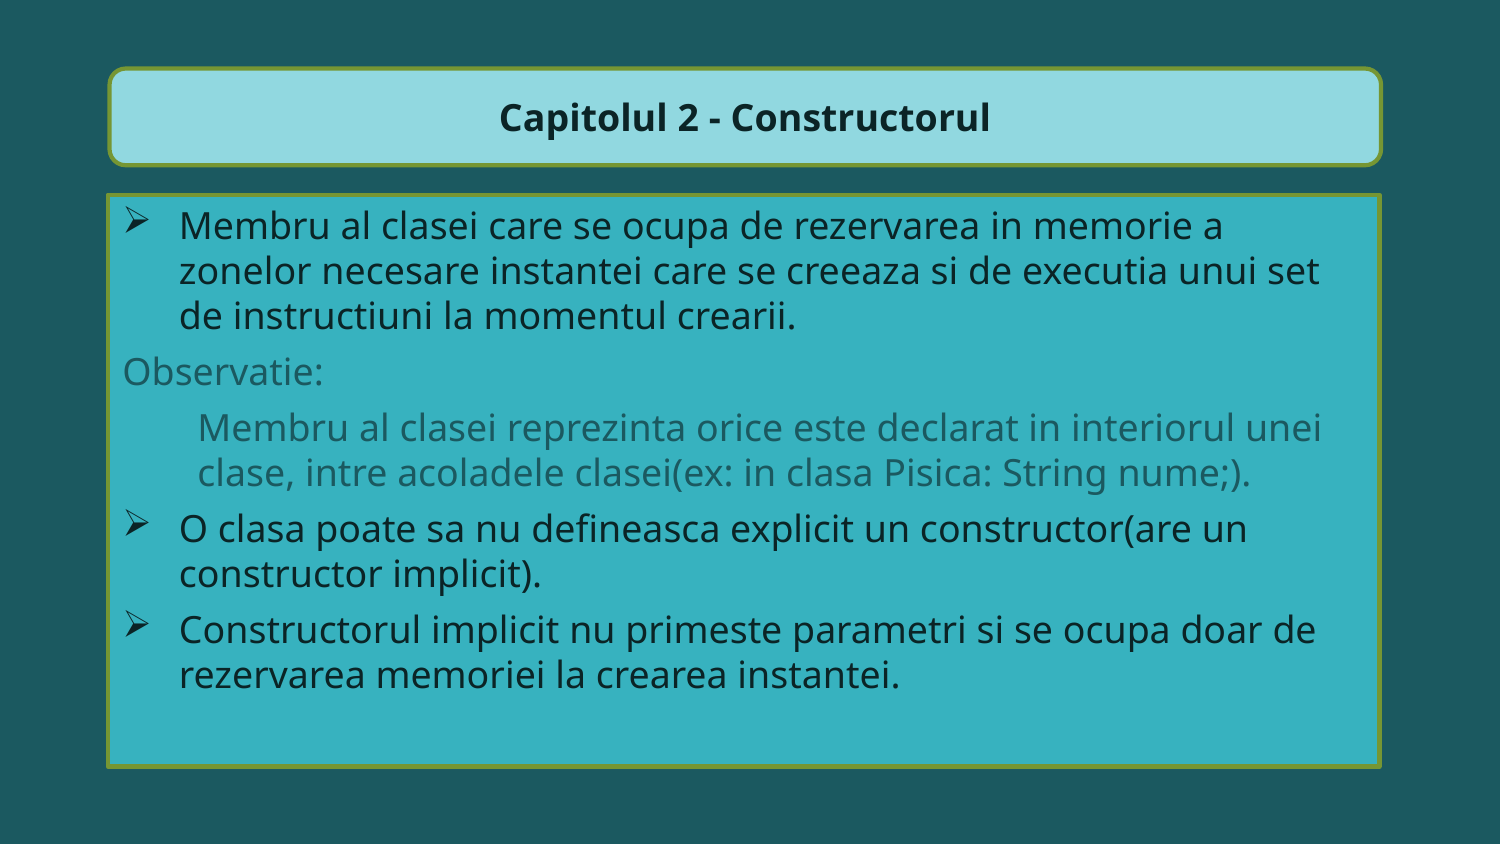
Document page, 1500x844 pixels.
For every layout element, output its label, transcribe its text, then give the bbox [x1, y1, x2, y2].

text_box [224, 604, 292, 654]
text_box Capitolul 2 - Constructorul [107, 66, 1384, 168]
text_box Membru al clasei care se ocupa de rezervarea in memorie a zonelor necesare instantei care se creeaza si de executia unui set de instructiuni la momentul crearii. Observatie: Membru al clasei reprezinta orice este declarat in interiorul unei clase, intre acoladele clasei(ex: in clasa Pisica: String nume;). O clasa poate sa nu defineasca explicit un constructor(are un constructor implicit). Constructorul implicit nu primeste parametri si se ocupa doar de rezervarea memoriei la crearea instantei. [106, 193, 1382, 769]
text_box [1116, 527, 1229, 589]
text_box [743, 606, 908, 659]
text_box [944, 608, 1117, 660]
